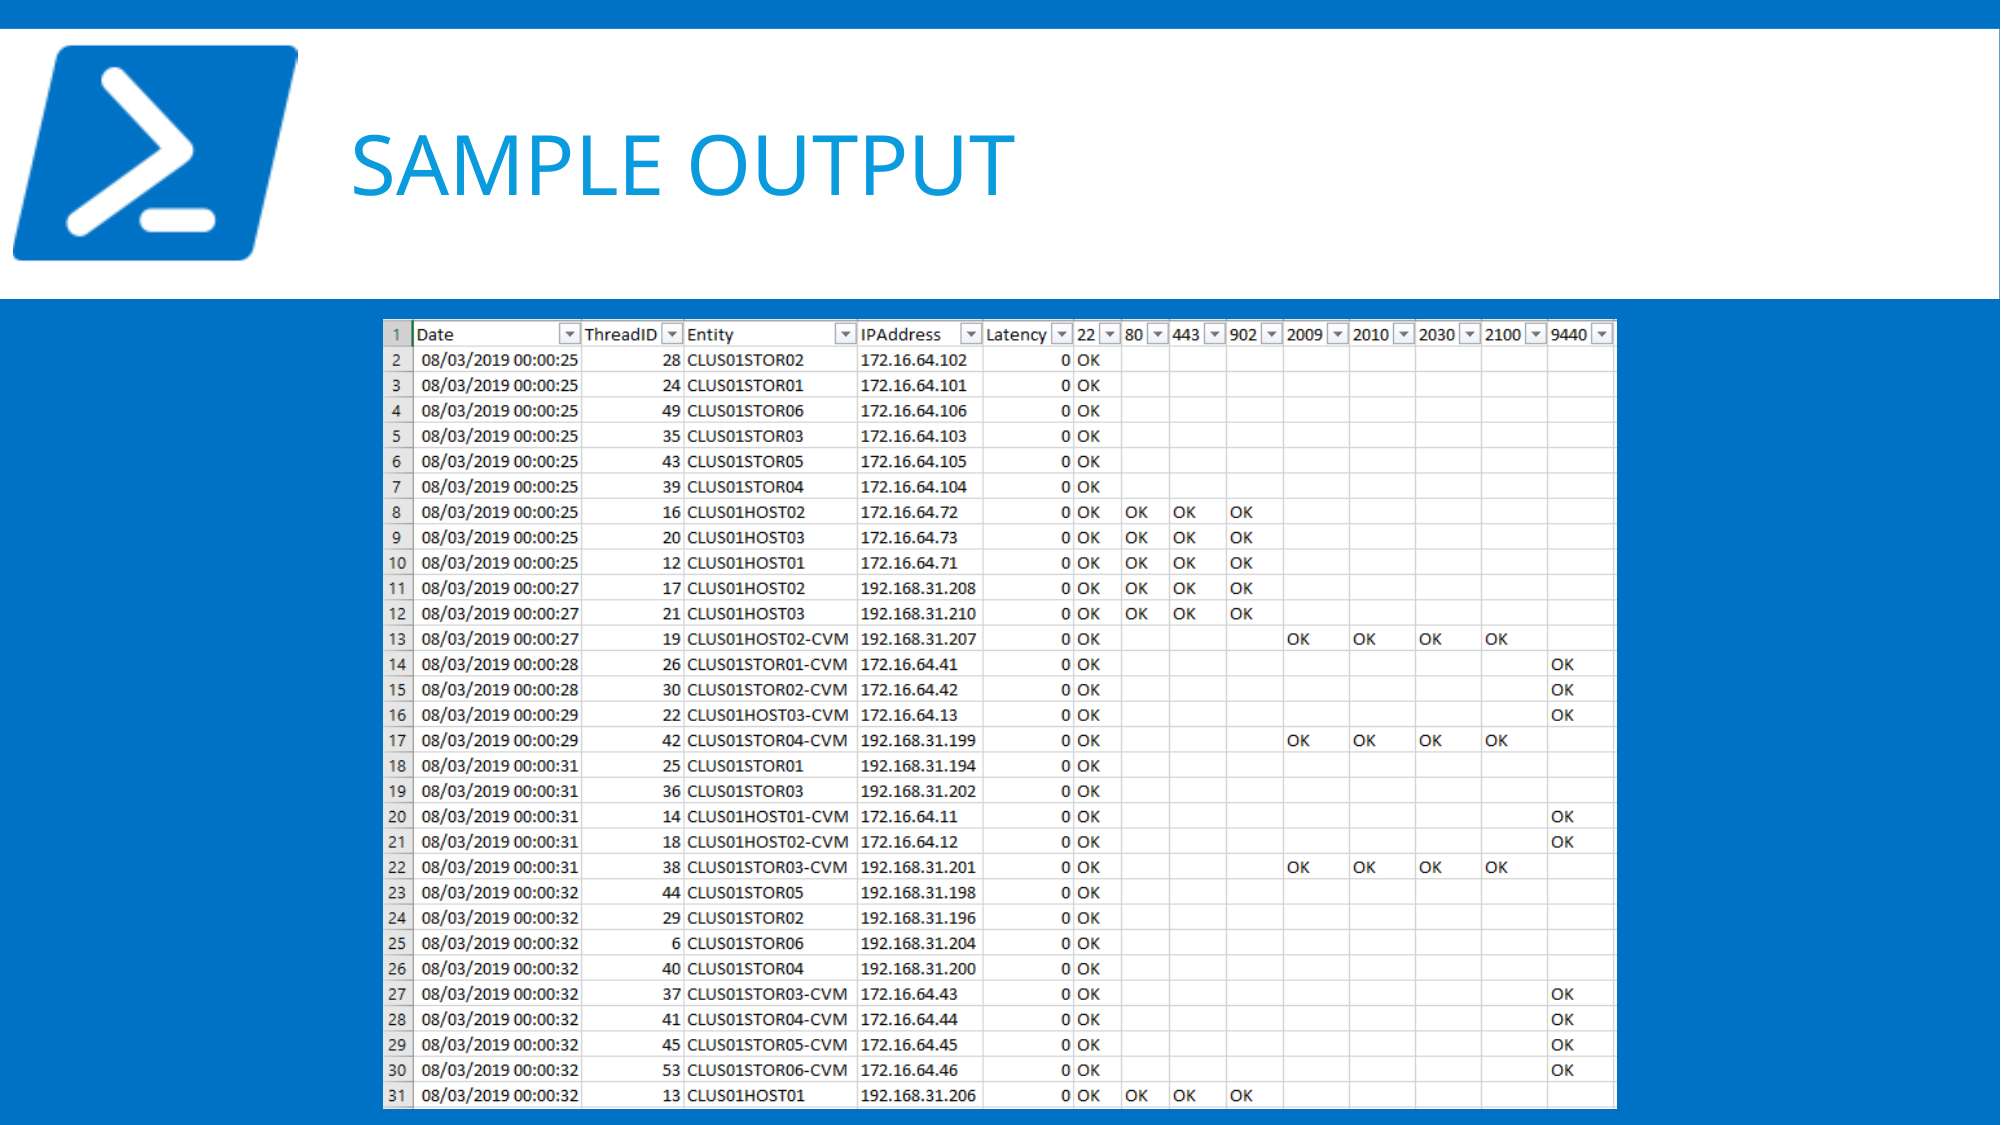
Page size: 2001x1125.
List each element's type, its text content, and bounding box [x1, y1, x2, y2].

title SAMPLE OUTPUT [335, 46, 1803, 295]
picture [383, 318, 1617, 1109]
picture [13, 9, 298, 295]
